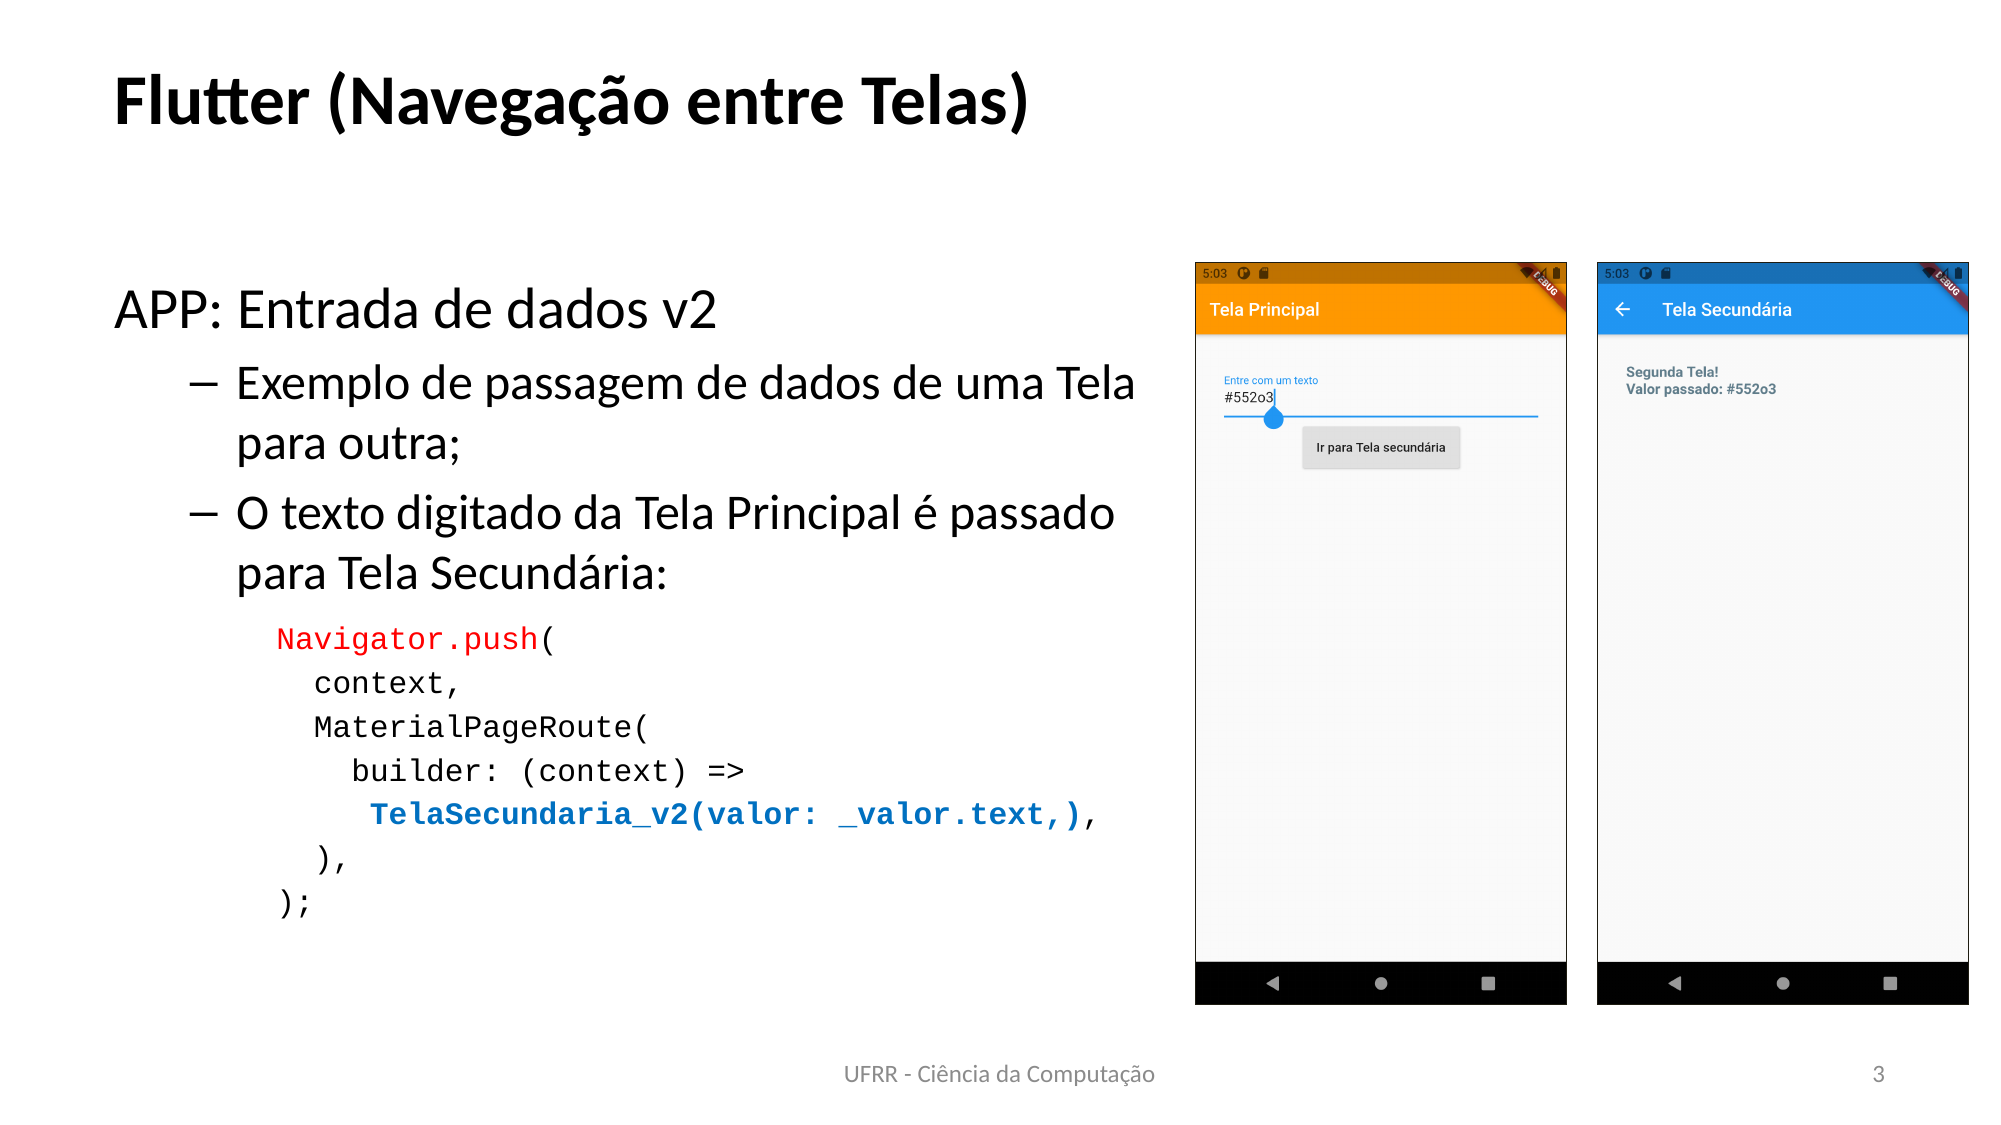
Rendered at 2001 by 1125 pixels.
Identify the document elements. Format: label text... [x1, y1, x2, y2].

slide_number 3 [1433, 1042, 1900, 1103]
list APP: Entrada de dados v2 Exemplo de passagem de dados de uma Tela para outra; O texto digitado da Tela Principal é passado para Tela Secundária: Navigator.push( context, MaterialPageRoute( builder: (context) => TelaSecundaria_v2(valor: _valor.text,), ), ); [99, 262, 1166, 1005]
picture [1597, 262, 1969, 1006]
picture [1195, 262, 1568, 1006]
title Flutter (Navegação entre Telas) [99, 45, 1900, 233]
footer UFRR - Ciência da Computação [683, 1042, 1317, 1103]
